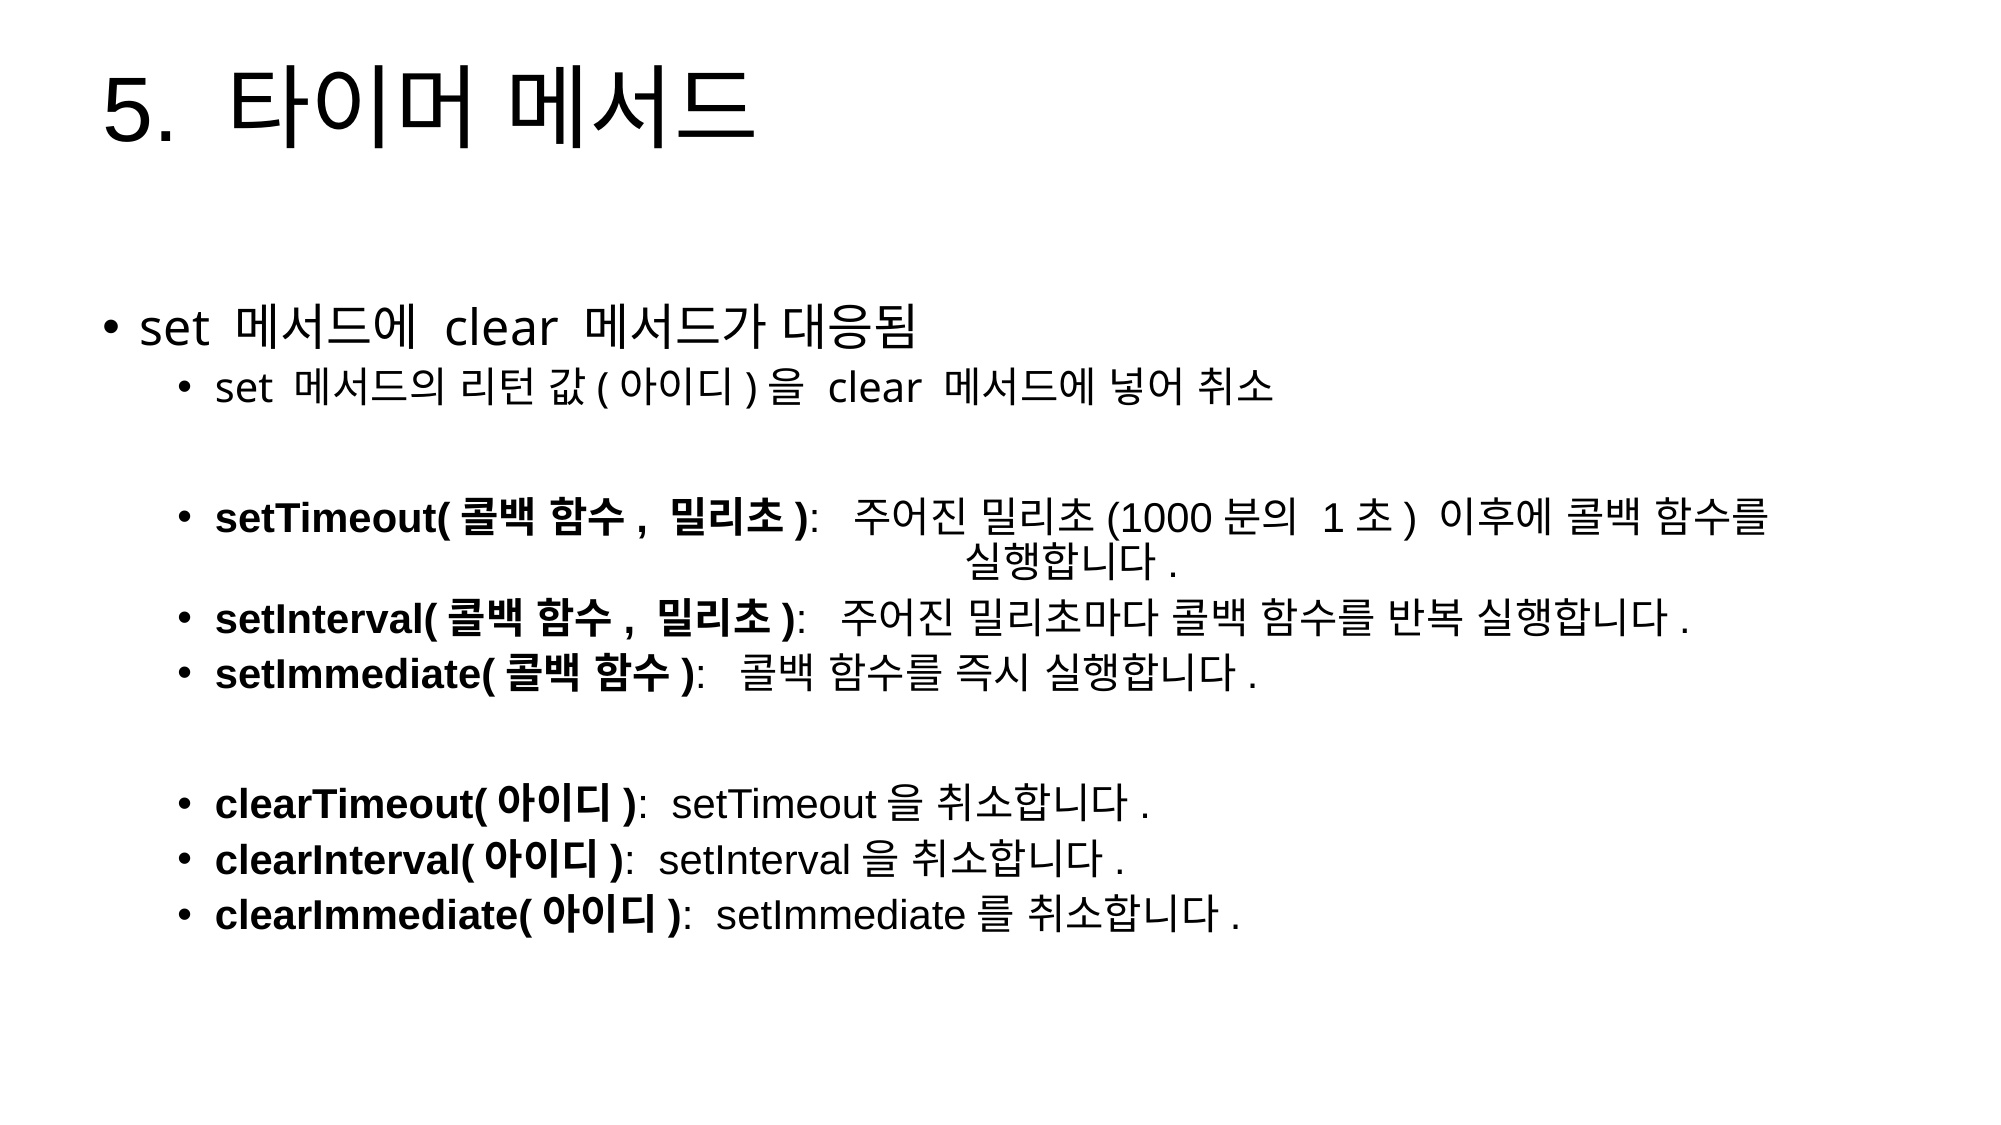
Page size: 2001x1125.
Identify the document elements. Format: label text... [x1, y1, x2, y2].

text_box set 메서드에 clear 메서드가 대응됨 set 메서드의 리턴 값(아이디)을 clear 메서드에 넣어 취소 setTimeout(콜백 함수, 밀리초): 주어진 밀리초(1000분의 1초) 이후에 콜백 함수를 실행합니다. setInterval(콜백 함수, 밀리초): 주어진 밀리초마다 콜백 함수를 반복 실행합니다. setImmediate(콜백 함수): 콜백 함수를 즉시 실행합니다. clearTimeout(아이디): setTimeout을 취소합니다. clearInterval(아이디): setInterval을 취소합니다. clearImmediate(아이디): setImmediate를 취소합니다. [87, 294, 1813, 1009]
text_box 5. 타이머 메서드 [87, 54, 1813, 273]
